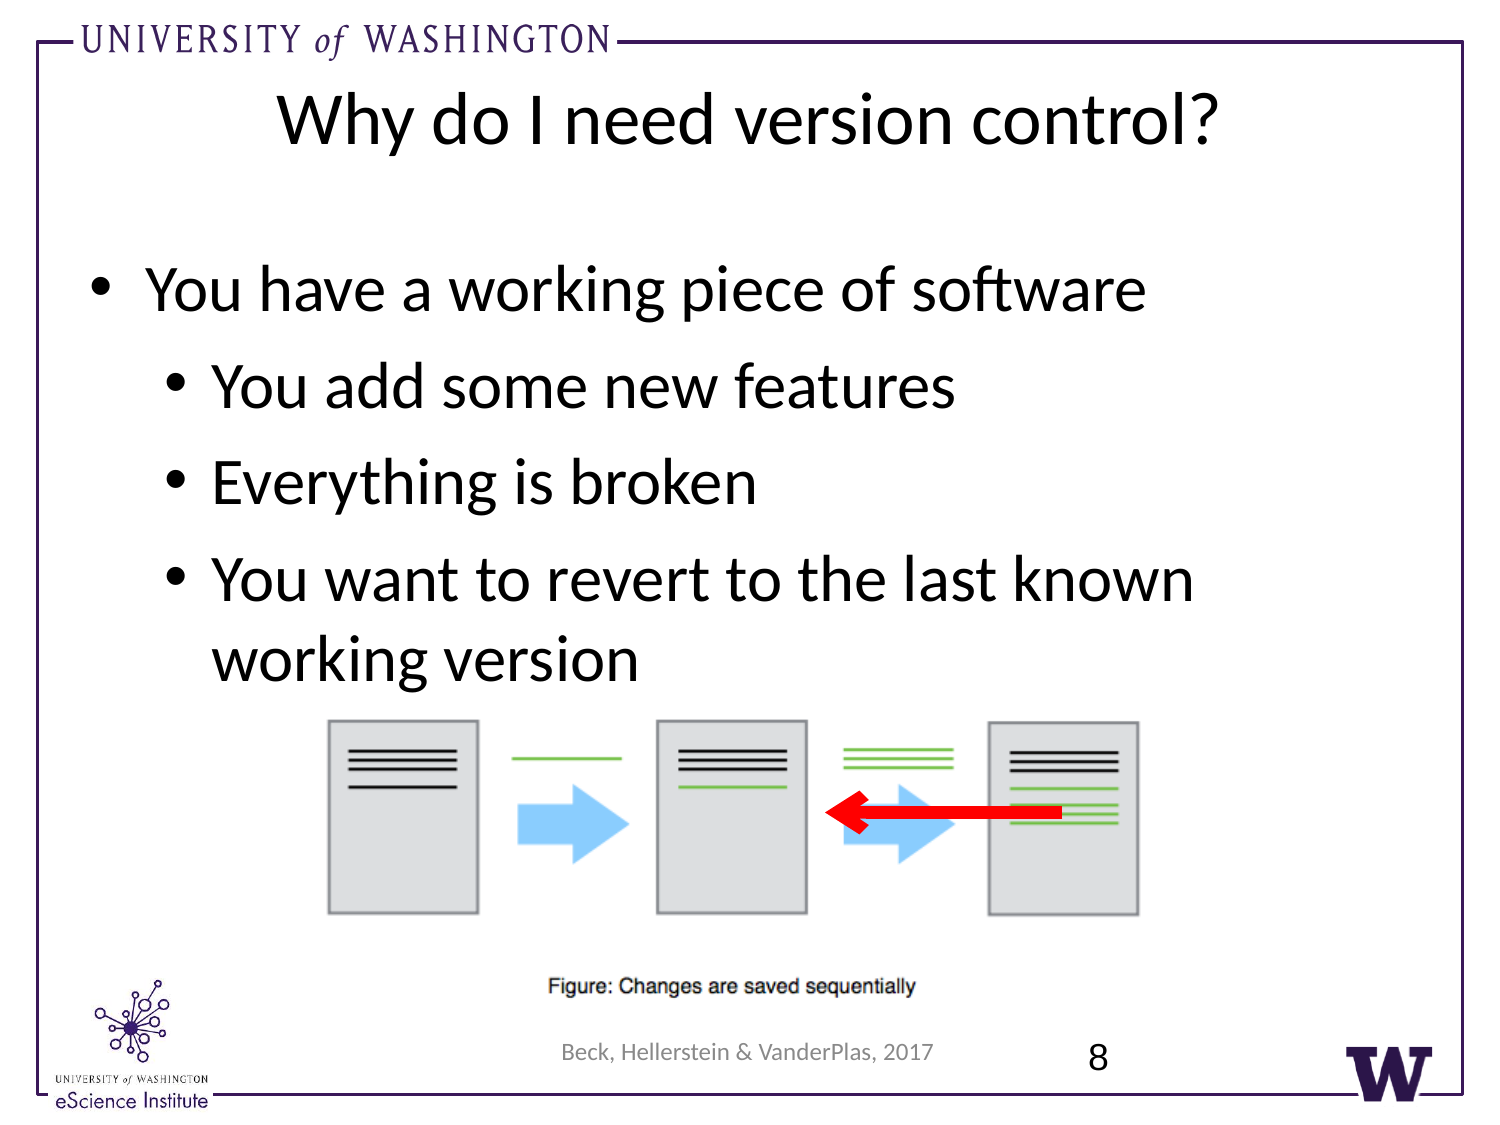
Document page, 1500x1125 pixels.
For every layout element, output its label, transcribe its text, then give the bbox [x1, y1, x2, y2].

footer Beck, Hellerstein & VanderPlas, 2017 [510, 1027, 986, 1088]
picture [81, 24, 609, 61]
text_box 8 [1073, 1024, 1300, 1085]
picture [1339, 1041, 1438, 1107]
picture [299, 699, 1163, 1007]
picture [48, 978, 213, 1113]
text_box You have a working piece of software You add some new features Everything is broken You want to revert to the last known working version [74, 237, 1425, 948]
text_box Why do I need version control? [74, 62, 1425, 200]
